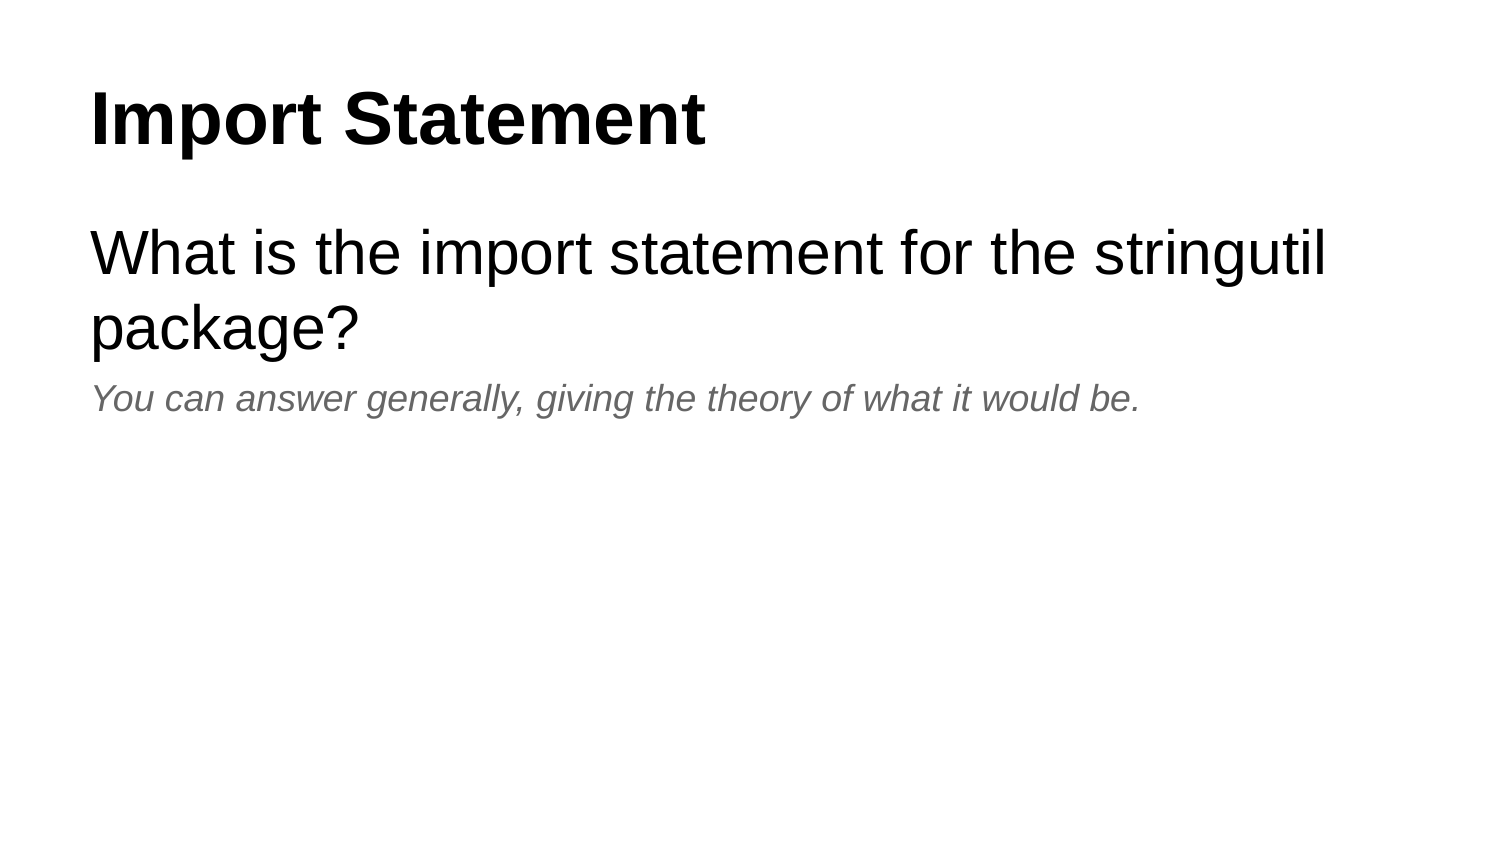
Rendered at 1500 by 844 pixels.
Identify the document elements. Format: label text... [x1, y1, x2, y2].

list What is the import statement for the stringutil package? You can answer generally, giving the theory of what it would be. [75, 196, 1425, 808]
title Import Statement [75, 33, 1425, 175]
